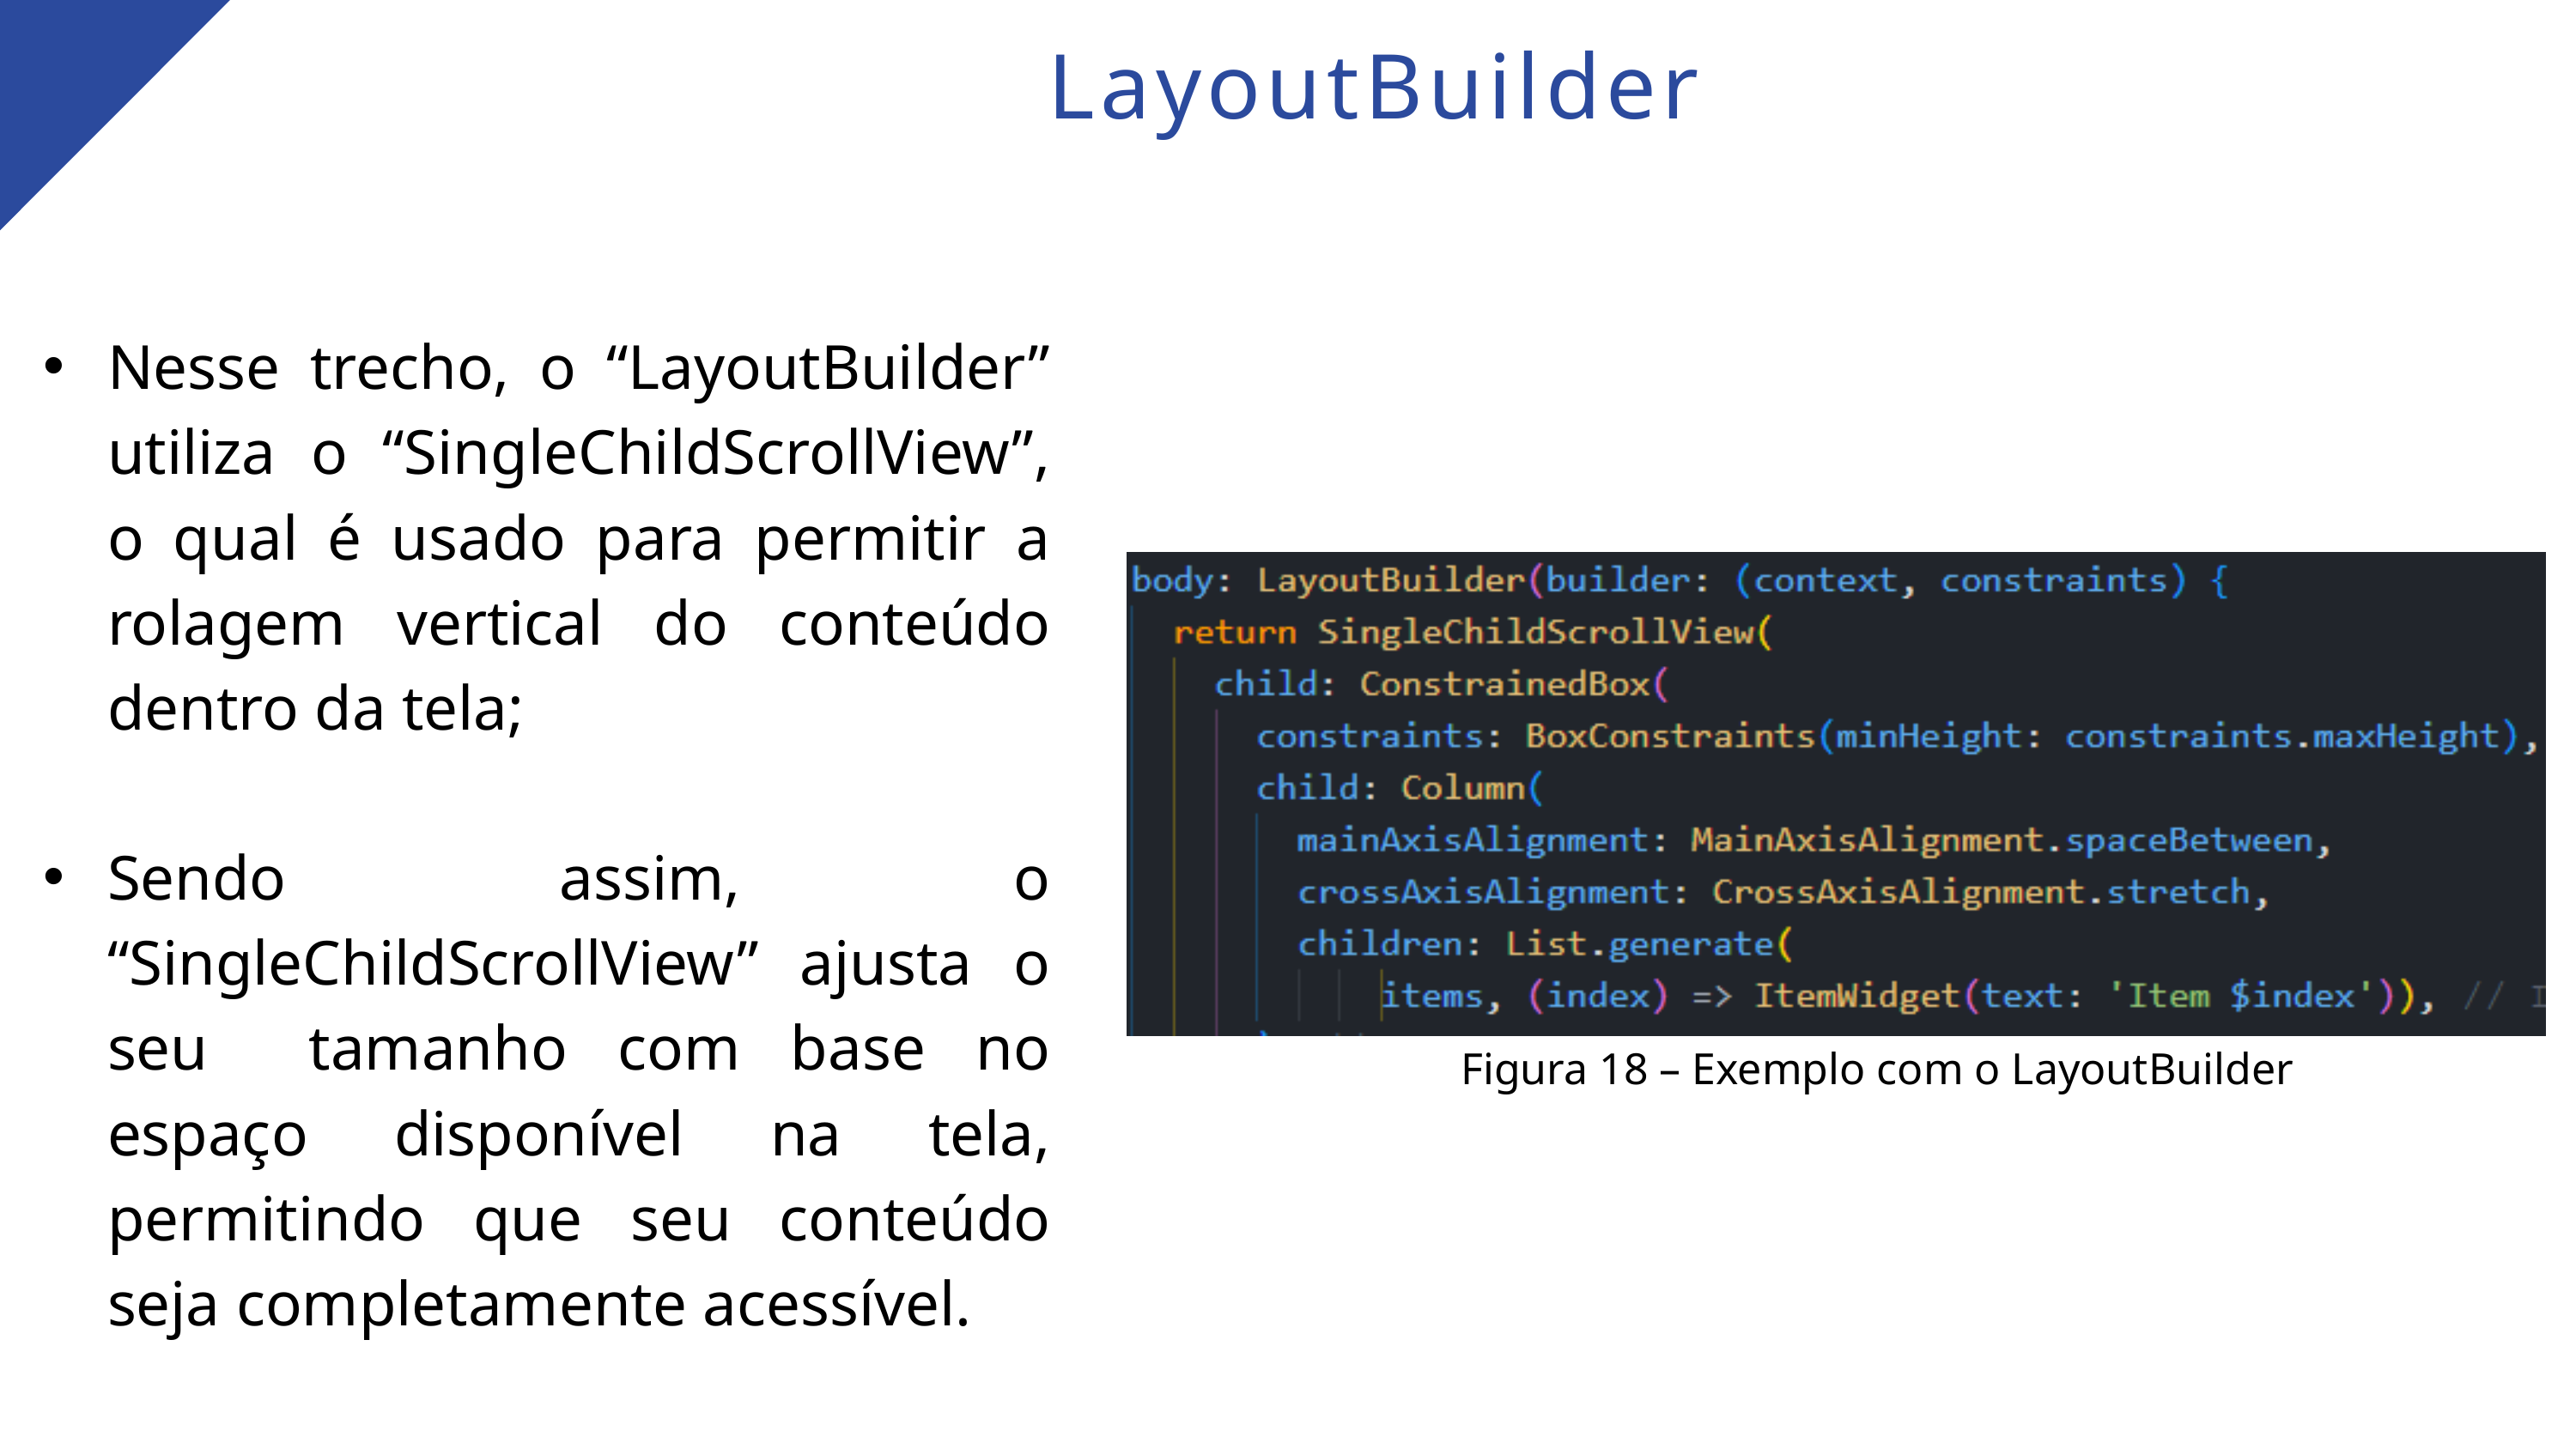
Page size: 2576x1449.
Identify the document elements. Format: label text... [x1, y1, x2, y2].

text_box Figura 18 – Exemplo com o LayoutBuilder [1352, 1046, 2403, 1100]
picture [1127, 552, 2546, 1036]
text_box LayoutBuilder [590, 23, 2158, 137]
text_box Nesse trecho, o “LayoutBuilder” utiliza o “SingleChildScrollView”, o qual é usado para permitir a rolagem vertical do conteúdo dentro da tela; Sendo assim, o “SingleChildScrollView” ajusta o seu tamanho com base no espaço disponível na tela, permitindo que seu conteúdo seja completamente acessível. [42, 316, 1052, 1338]
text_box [0, 0, 231, 231]
